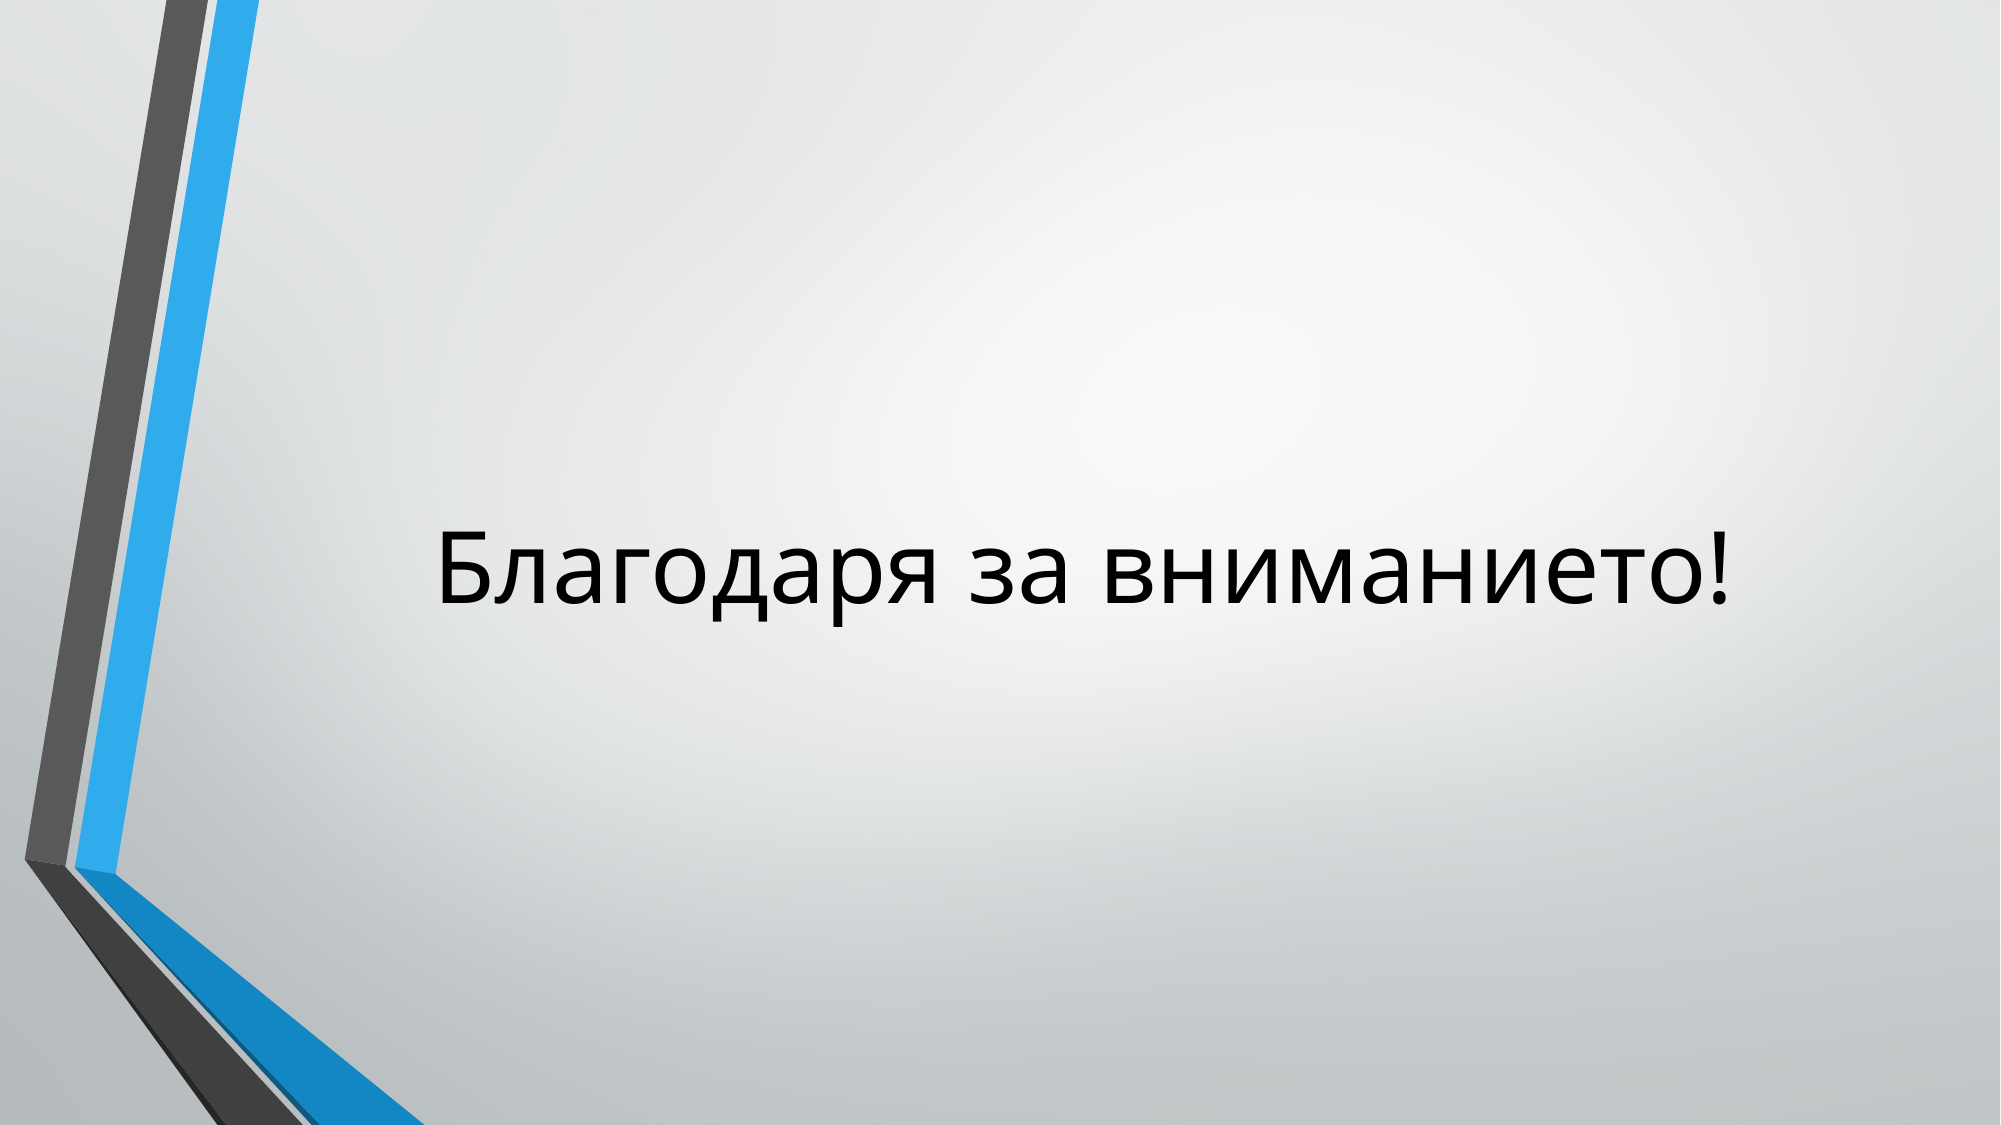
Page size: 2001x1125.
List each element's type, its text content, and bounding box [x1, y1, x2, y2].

title Благодаря за вниманието! [319, 437, 1849, 632]
